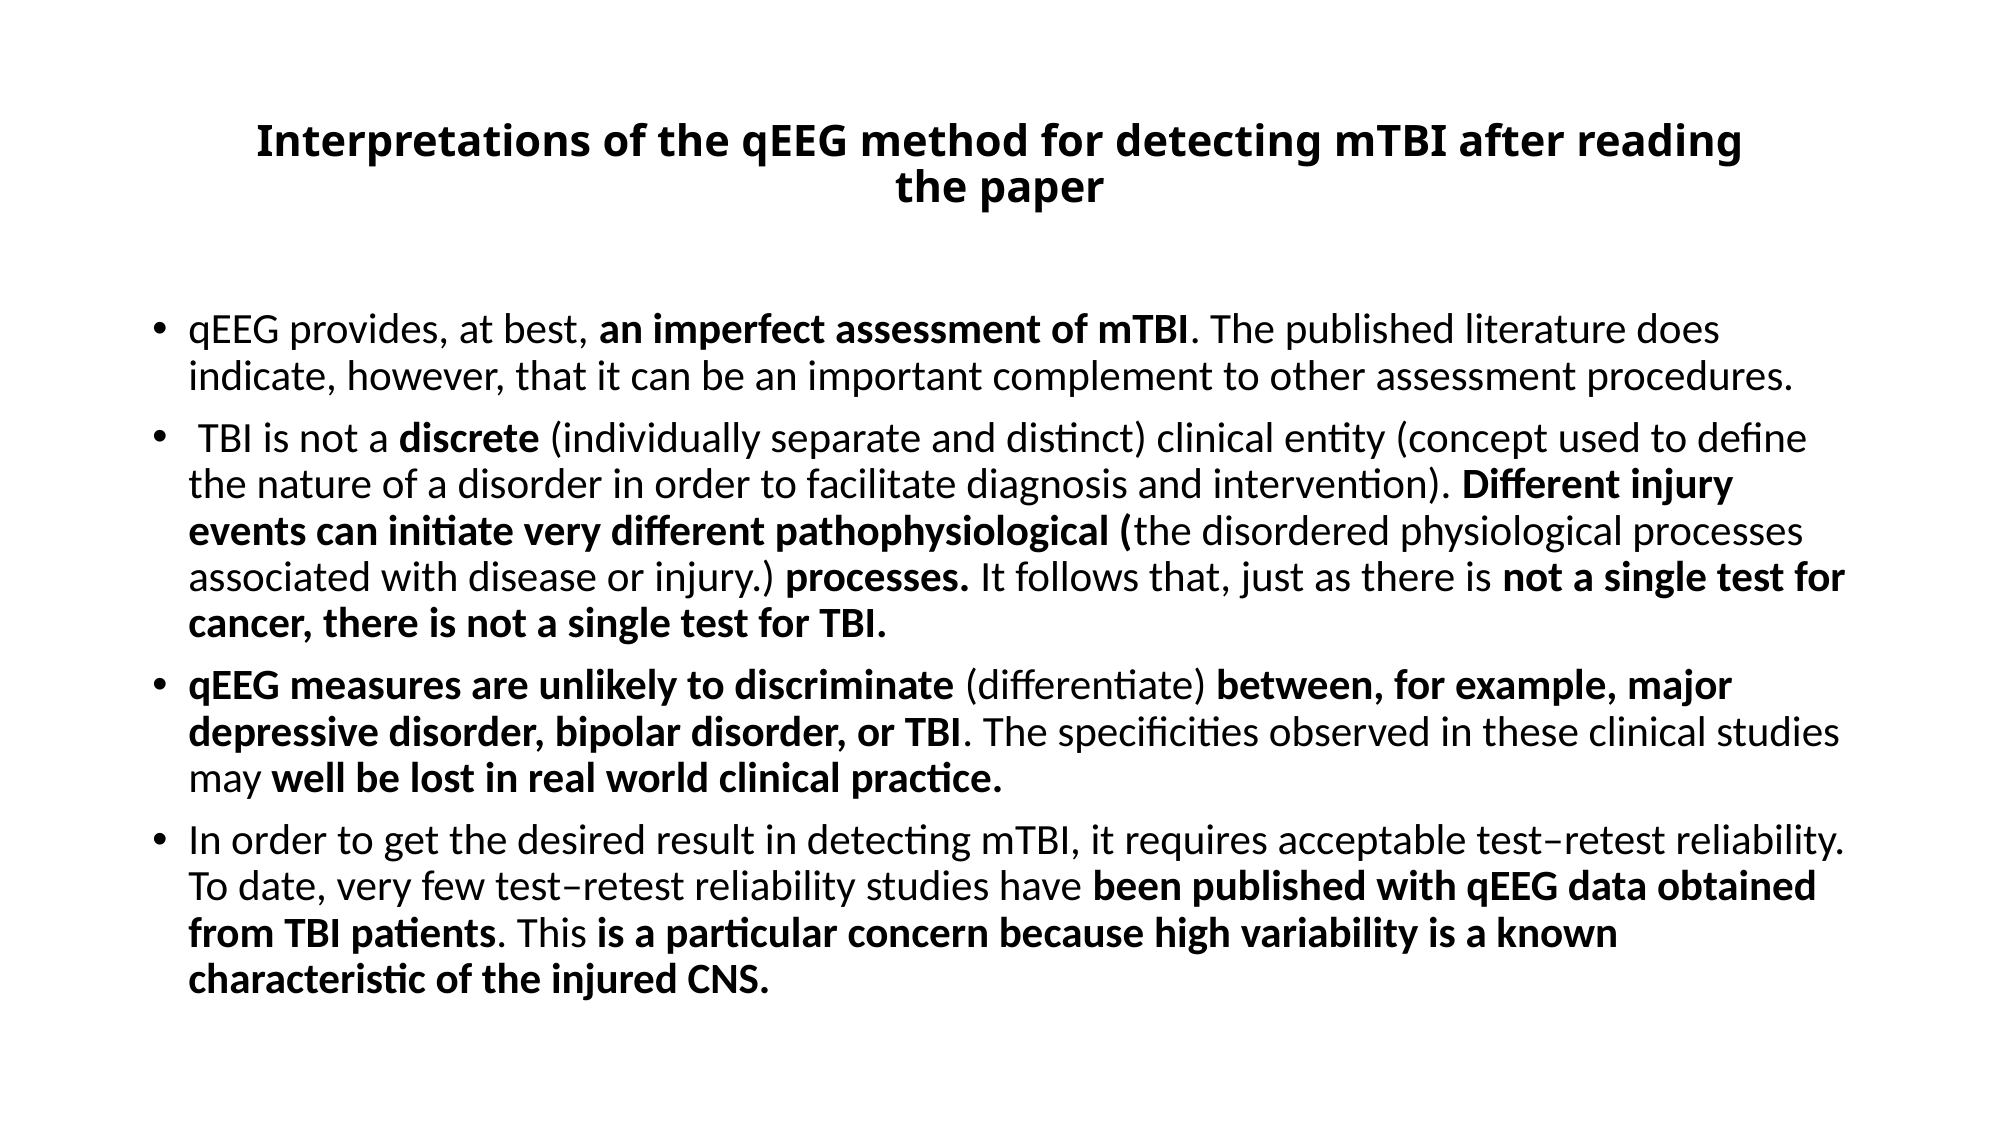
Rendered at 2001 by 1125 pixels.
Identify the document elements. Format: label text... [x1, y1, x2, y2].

title Interpretations of the qEEG method for detecting mTBI after reading the paper [227, 111, 1773, 299]
list qEEG provides, at best, an imperfect assessment of mTBI. The published literature does indicate, however, that it can be an important complement to other assessment procedures. TBI is not a discrete (individually separate and distinct) clinical entity (concept used to define the nature of a disorder in order to facilitate diagnosis and intervention). Different injury events can initiate very different pathophysiological (the disordered physiological processes associated with disease or injury.) processes. It follows that, just as there is not a single test for cancer, there is not a single test for TBI. qEEG measures are unlikely to discriminate (differentiate) between, for example, major depressive disorder, bipolar disorder, or TBI. The specificities observed in these clinical studies may well be lost in real world clinical practice. In order to get the desired result in detecting mTBI, it requires acceptable test–retest reliability. To date, very few test–retest reliability studies have been published with qEEG data obtained from TBI patients. This is a particular concern because high variability is a known characteristic of the injured CNS. [137, 299, 1863, 1014]
